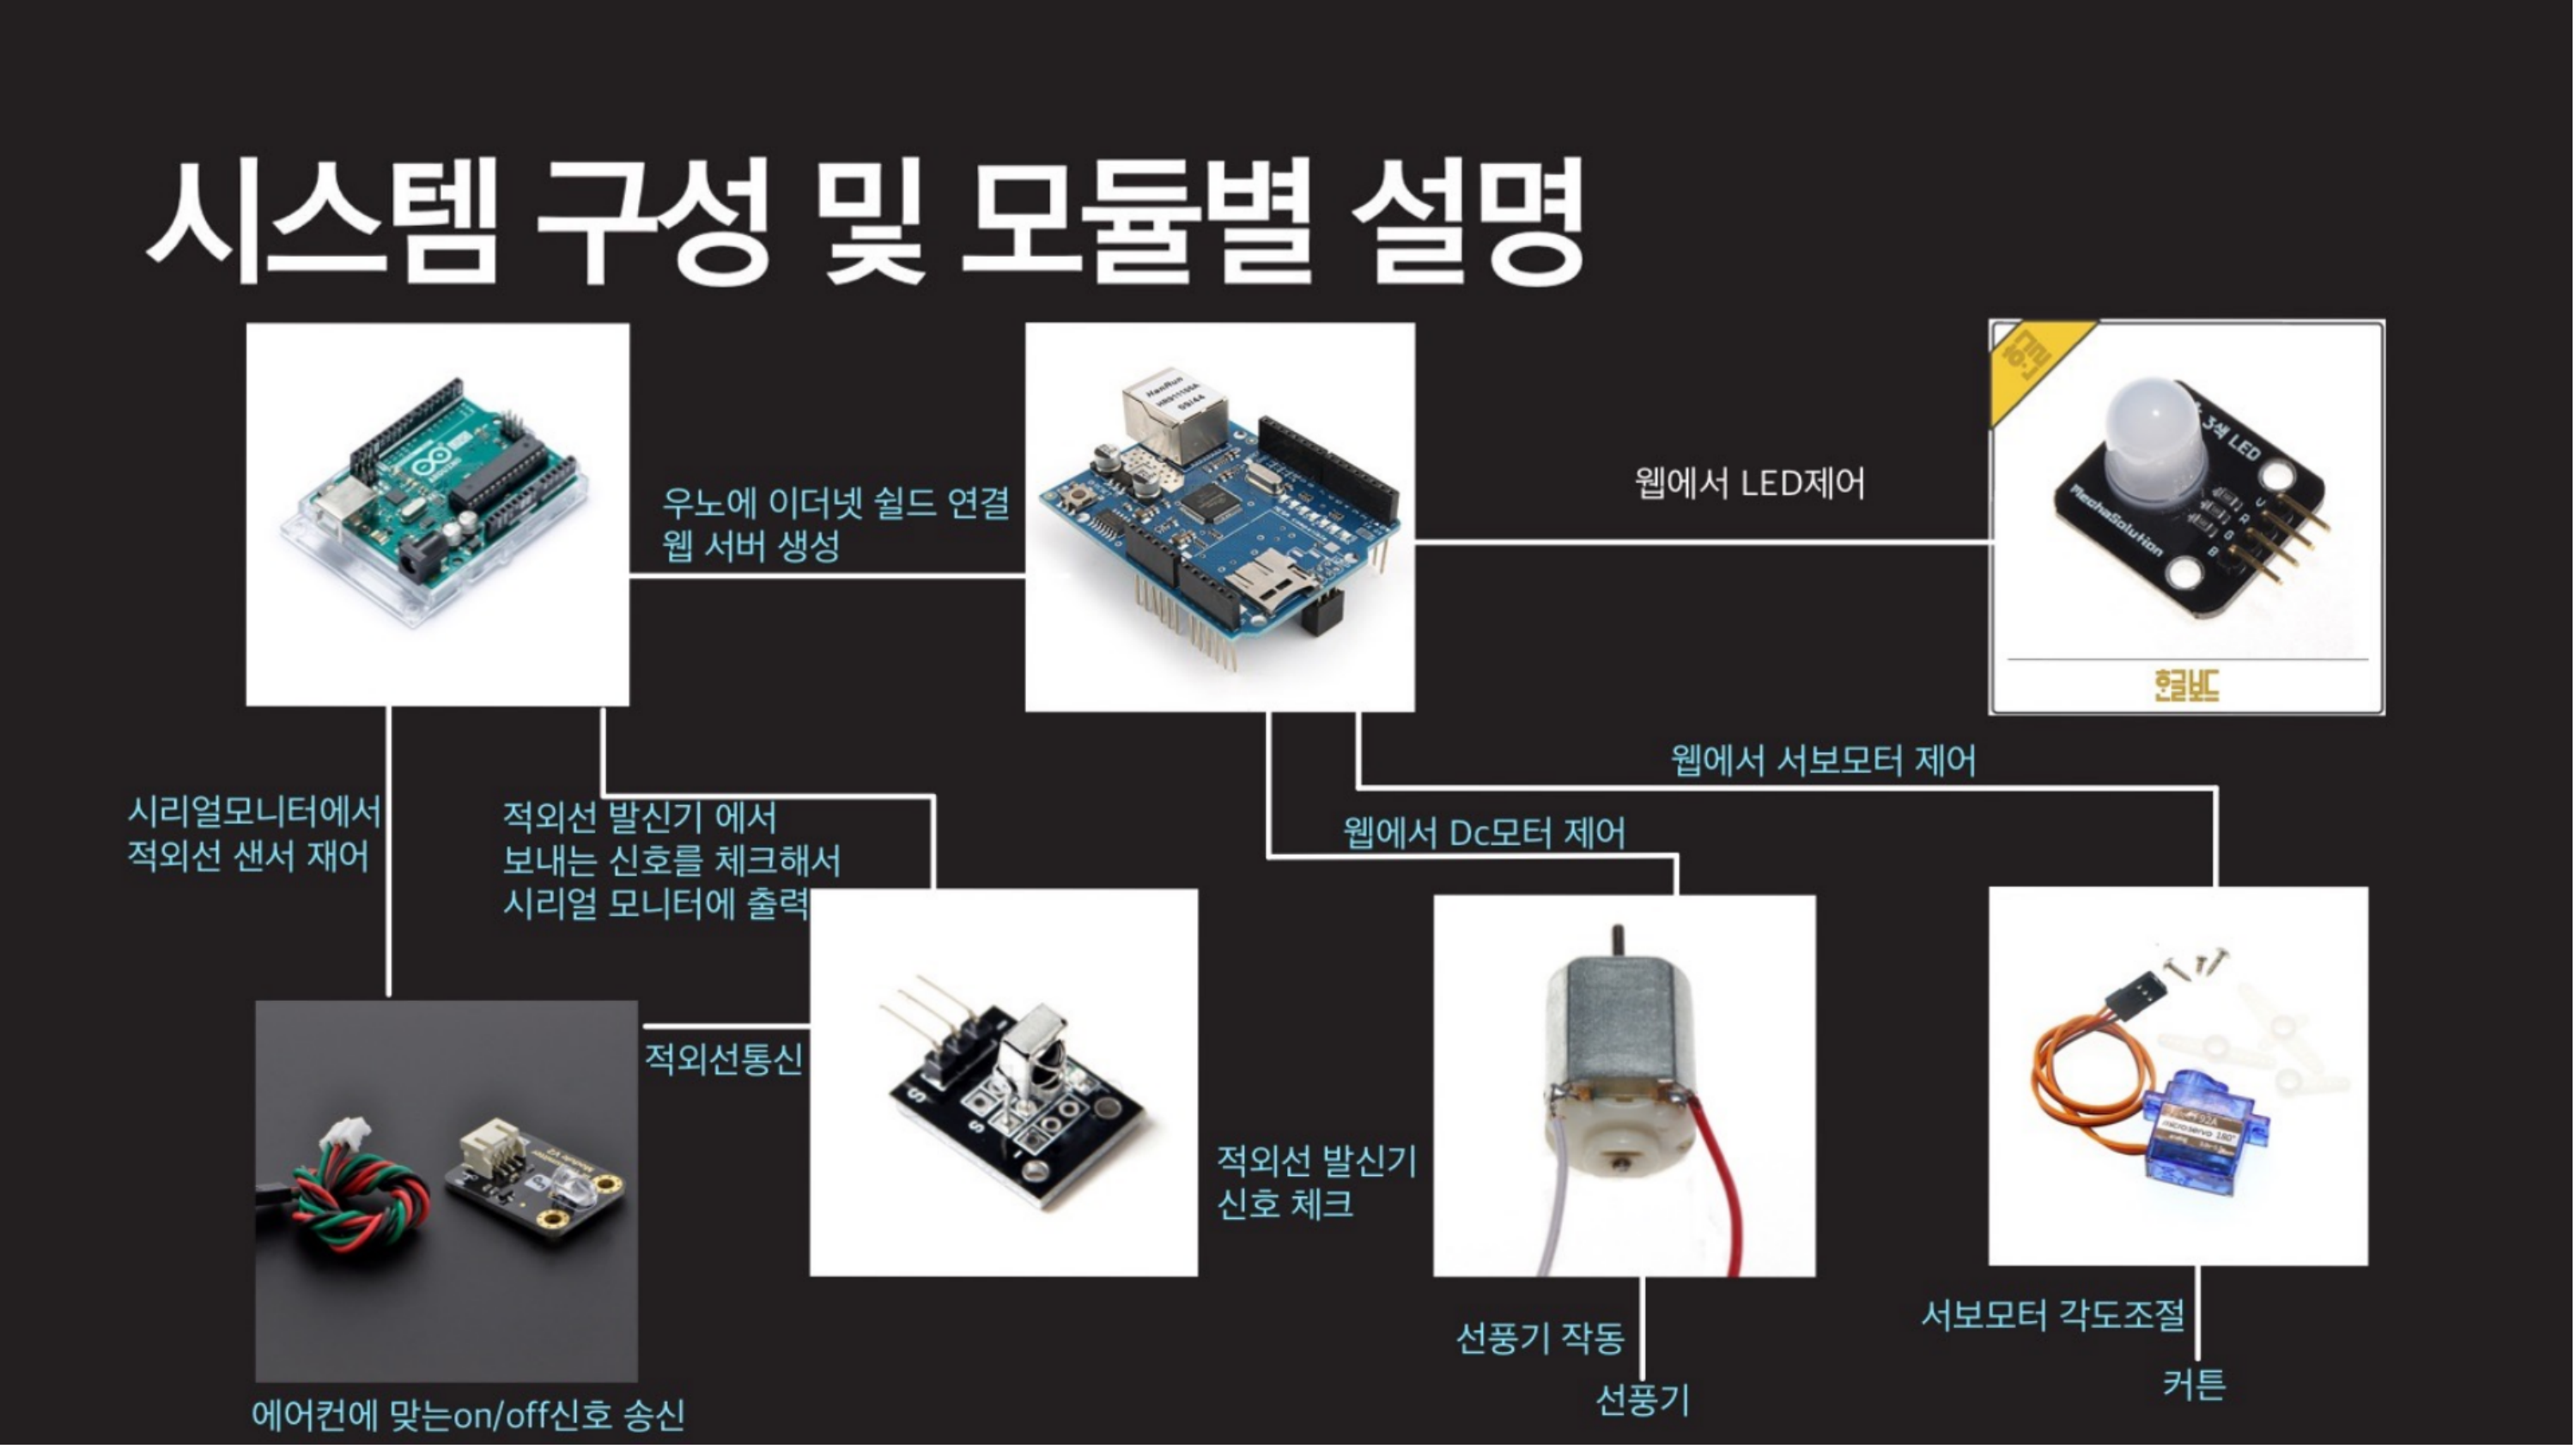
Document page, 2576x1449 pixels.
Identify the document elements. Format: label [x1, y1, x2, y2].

text_box [0, 0, 2573, 1446]
